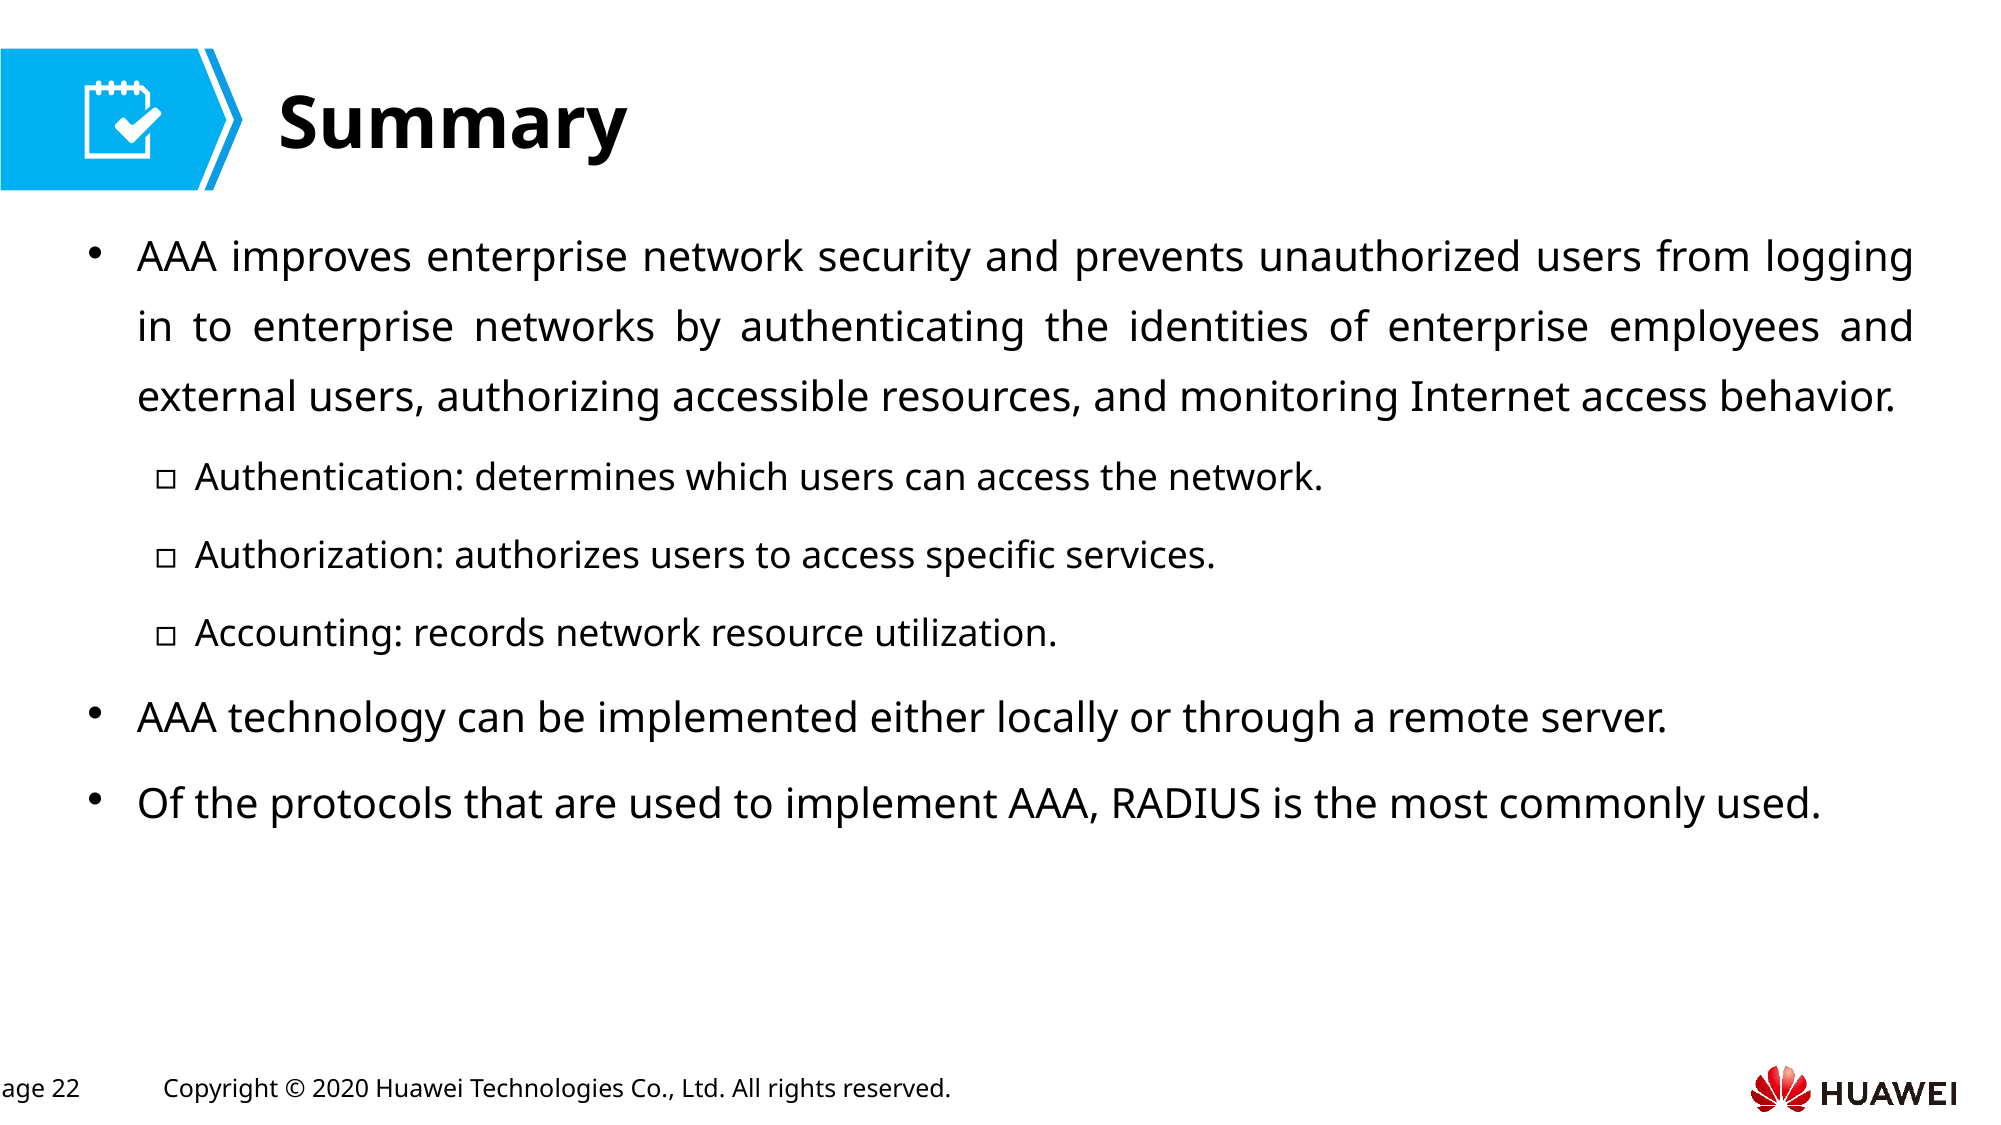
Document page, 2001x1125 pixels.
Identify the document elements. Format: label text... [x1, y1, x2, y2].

picture [1751, 1066, 1956, 1112]
list AAA improves enterprise network security and prevents unauthorized users from logging in to enterprise networks by authenticating the identities of enterprise employees and external users, authorizing accessible resources, and monitoring Internet access behavior. Authentication: determines which users can access the network. Authorization: authorizes users to access specific services. Accounting: records network resource utilization. AAA technology can be implemented either locally or through a remote server. Of the protocols that are used to implement AAA, RADIUS is the most commonly used. [73, 203, 1930, 972]
